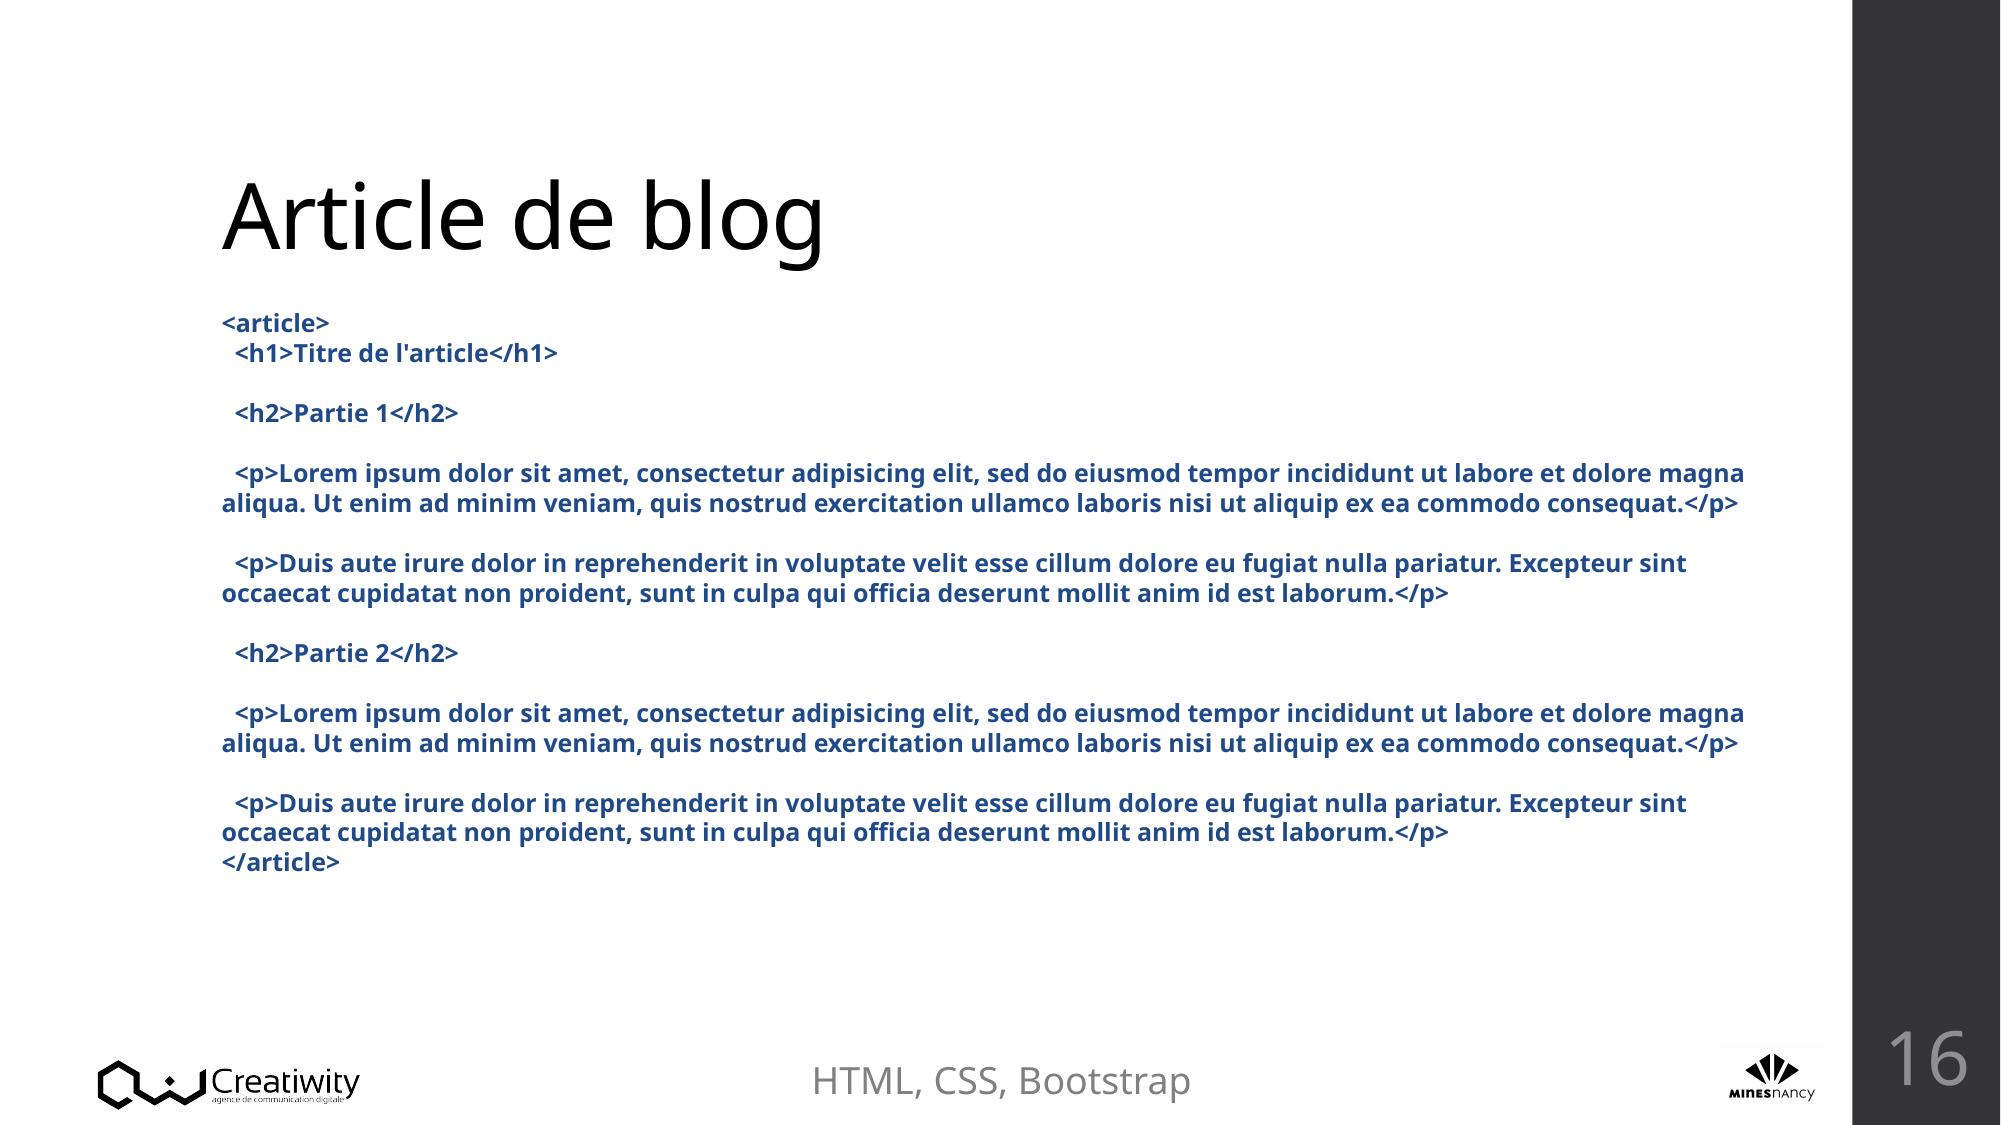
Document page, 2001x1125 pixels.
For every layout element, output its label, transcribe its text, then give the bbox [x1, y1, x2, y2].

picture [1719, 1043, 1825, 1110]
picture [97, 1060, 360, 1110]
title Article de blog [206, 60, 1797, 278]
text_box <article> <h1>Titre de l'article</h1> <h2>Partie 1</h2> <p>Lorem ipsum dolor sit amet, consectetur adipisicing elit, sed do eiusmod tempor incididunt ut labore et dolore magna aliqua. Ut enim ad minim veniam, quis nostrud exercitation ullamco laboris nisi ut aliquip ex ea commodo consequat.</p> <p>Duis aute irure dolor in reprehenderit in voluptate velit esse cillum dolore eu fugiat nulla pariatur. Excepteur sint occaecat cupidatat non proident, sunt in culpa qui officia deserunt mollit anim id est laborum.</p> <h2>Partie 2</h2> <p>Lorem ipsum dolor sit amet, consectetur adipisicing elit, sed do eiusmod tempor incididunt ut labore et dolore magna aliqua. Ut enim ad minim veniam, quis nostrud exercitation ullamco laboris nisi ut aliquip ex ea commodo consequat.</p> <p>Duis aute irure dolor in reprehenderit in voluptate velit esse cillum dolore eu fugiat nulla pariatur. Excepteur sint occaecat cupidatat non proident, sunt in culpa qui officia deserunt mollit anim id est laborum.</p> </article> [206, 300, 1797, 885]
slide_number 16 [1852, 1012, 2000, 1110]
